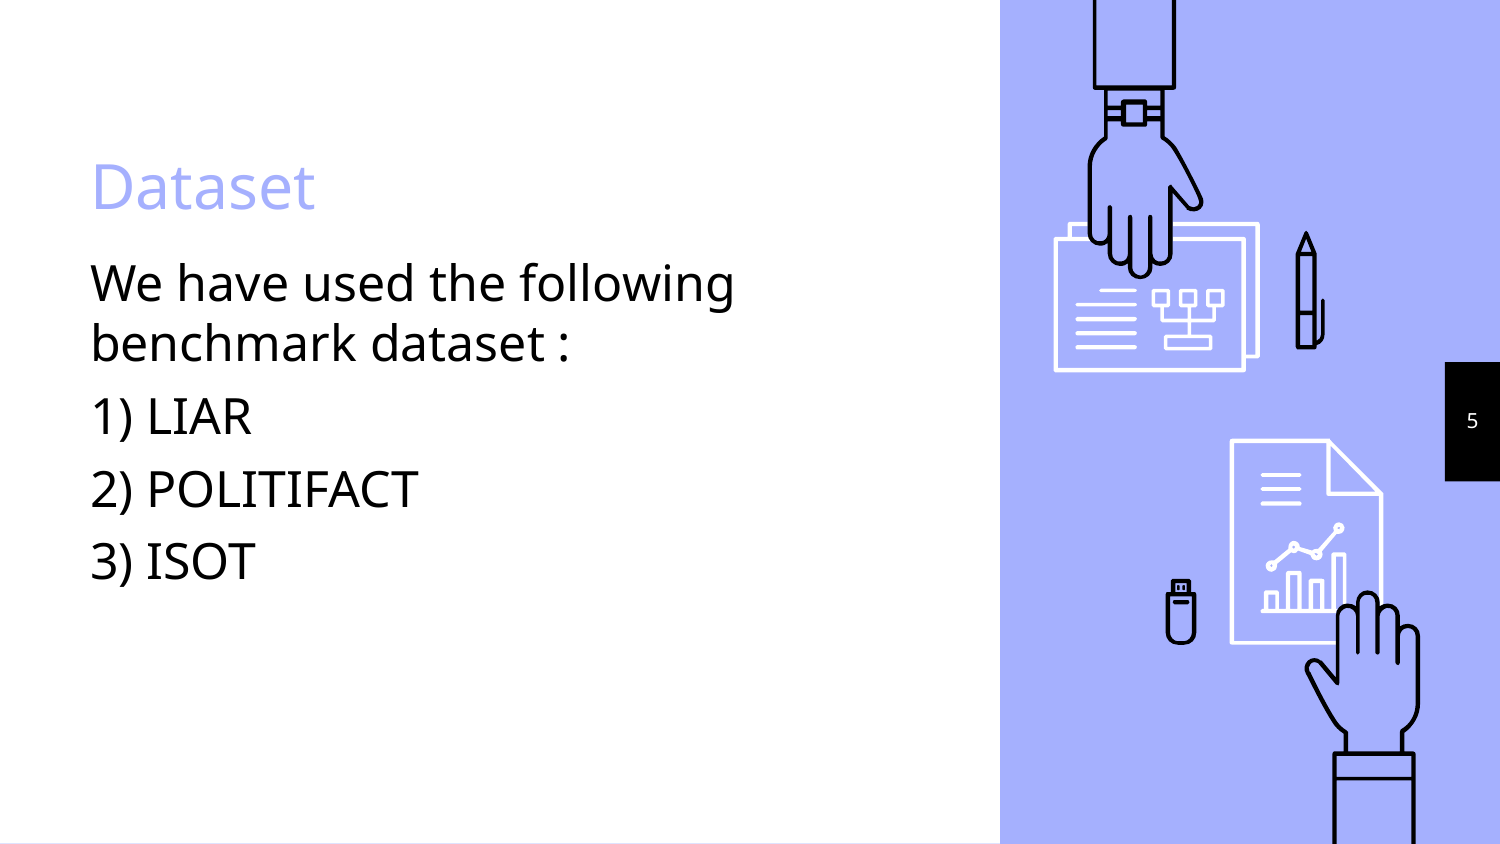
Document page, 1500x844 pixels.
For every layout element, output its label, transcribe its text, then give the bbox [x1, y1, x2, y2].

list We have used the following benchmark dataset : 1) LIAR 2) POLITIFACT 3) ISOT [75, 236, 918, 794]
slide_number 5 [1444, 362, 1500, 482]
title Dataset [75, 96, 918, 236]
